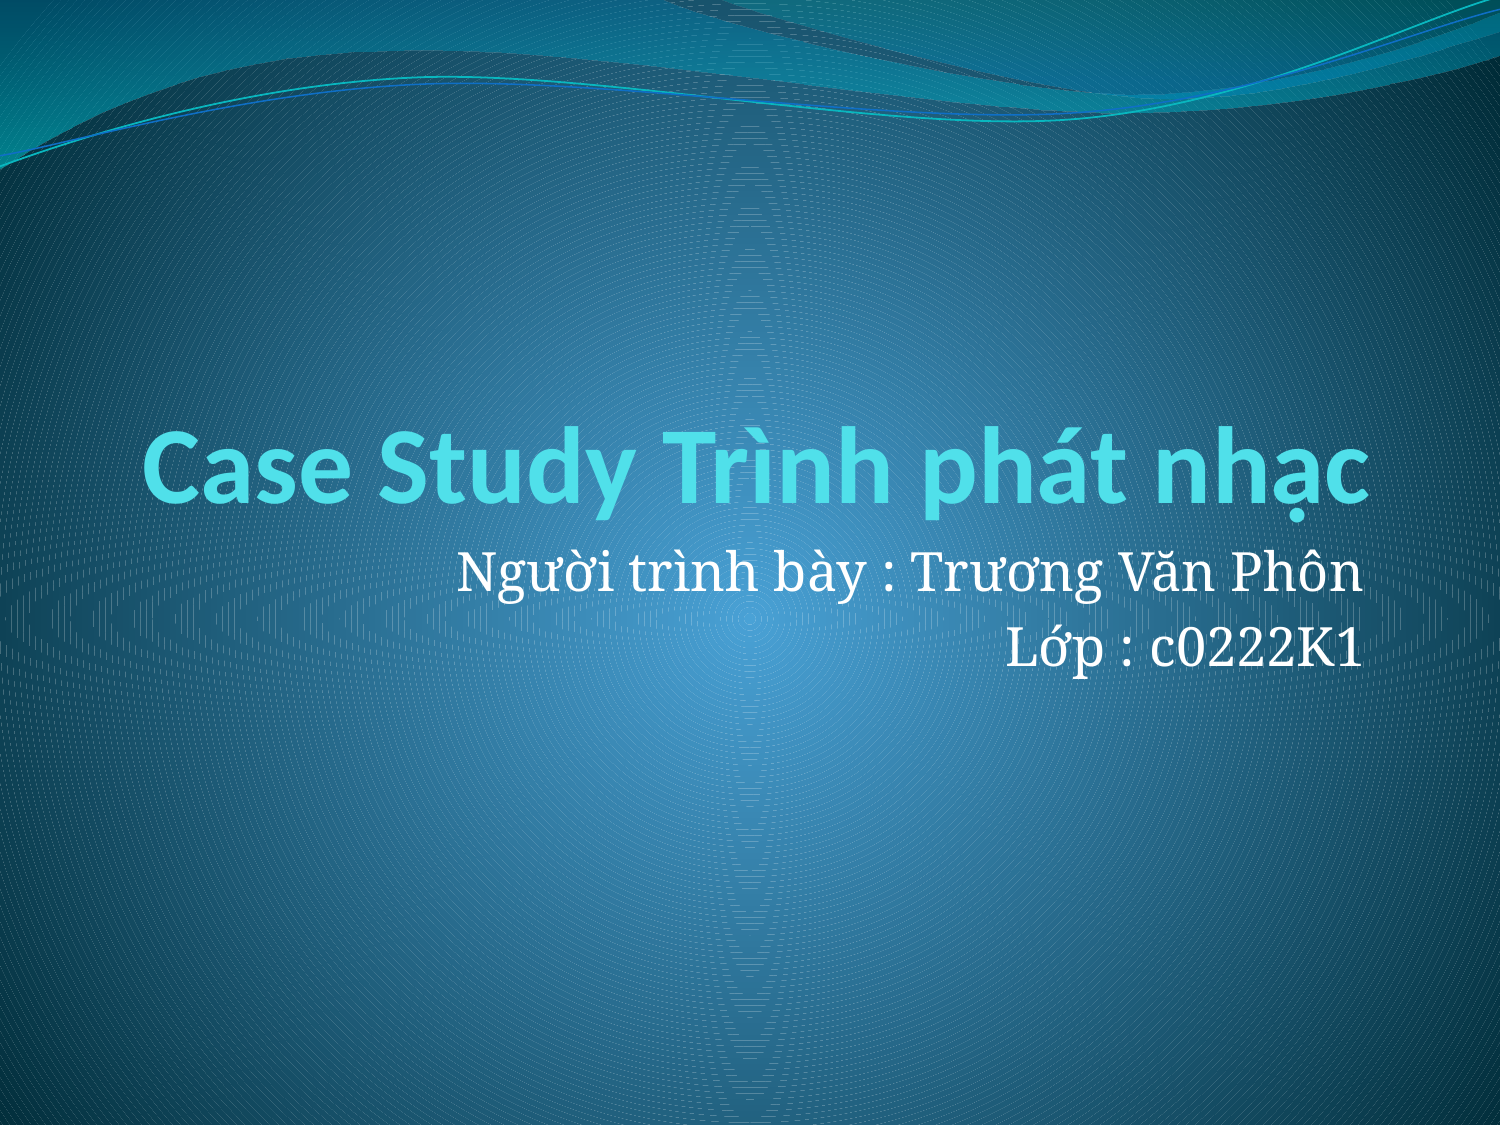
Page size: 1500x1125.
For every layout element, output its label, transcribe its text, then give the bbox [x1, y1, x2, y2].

title Case Study Trình phát nhạc [87, 224, 1376, 525]
subtitle Người trình bày : Trương Văn Phôn Lớp : c0222K1 [87, 529, 1376, 818]
